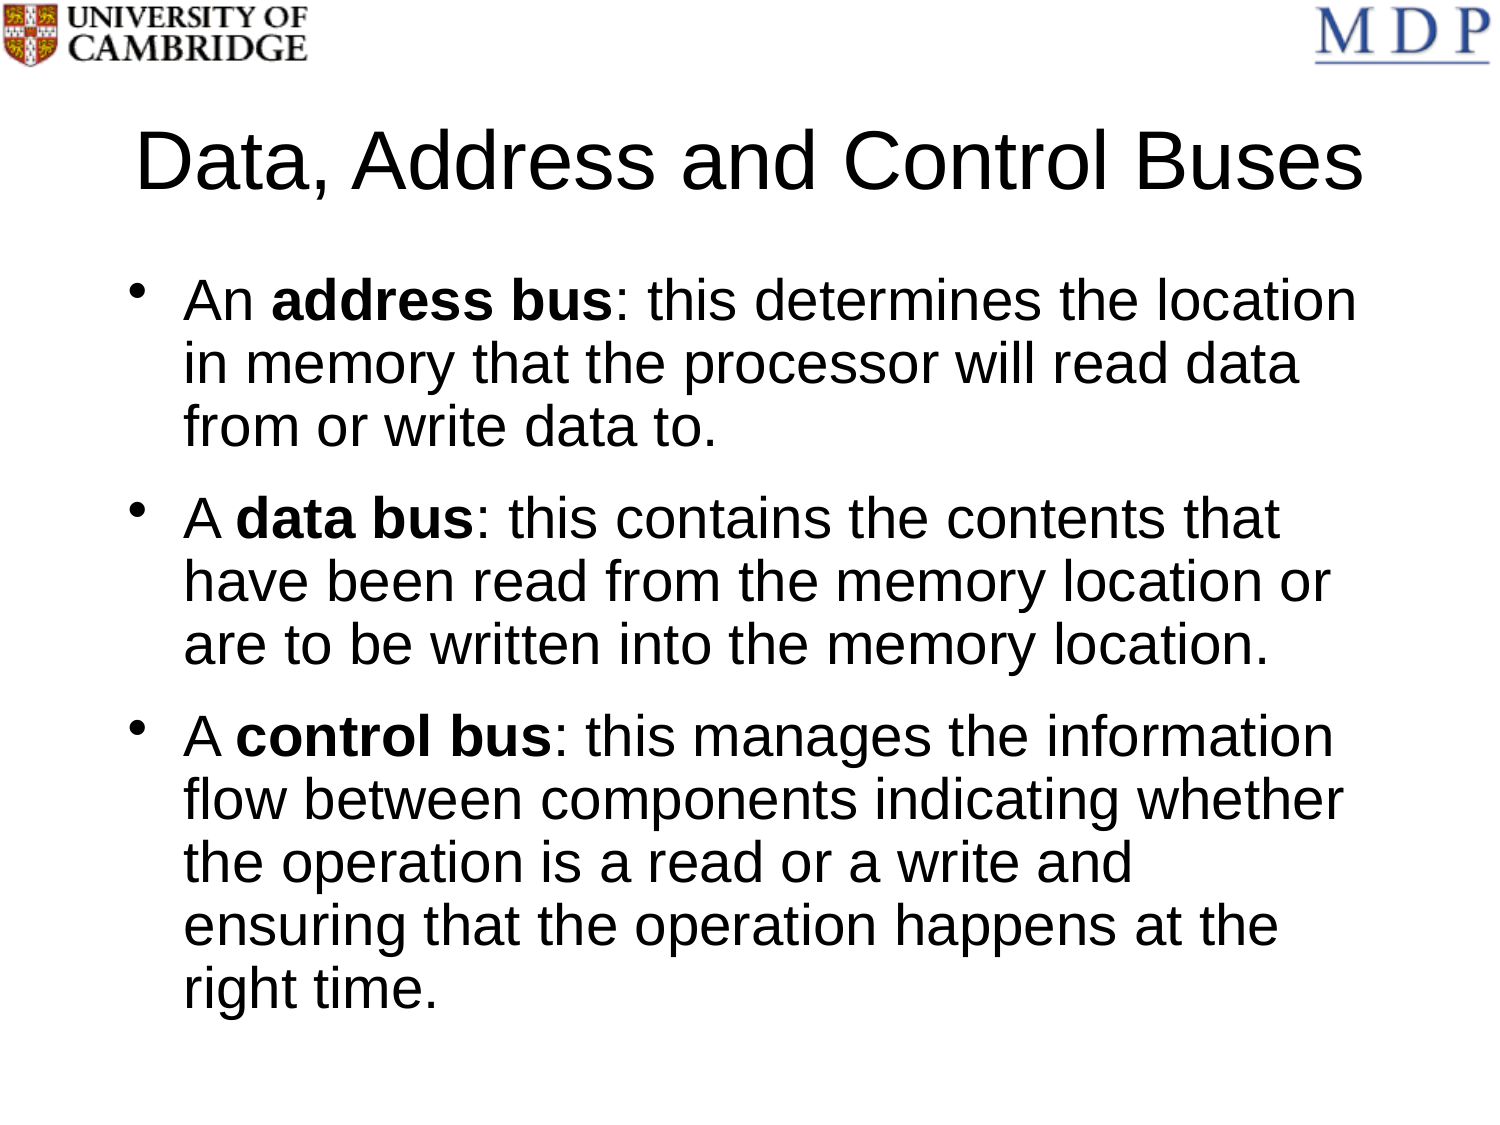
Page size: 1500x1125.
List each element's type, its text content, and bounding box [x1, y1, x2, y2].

list An address bus: this determines the location in memory that the processor will read data from or write data to. A data bus: this contains the contents that have been read from the memory location or are to be written into the memory location. A control bus: this manages the information flow between components indicating whether the operation is a read or a write and ensuring that the operation happens at the right time. [112, 262, 1388, 1000]
picture [0, 0, 344, 72]
title Data, Address and Control Buses [112, 62, 1388, 250]
picture [1309, 0, 1500, 72]
